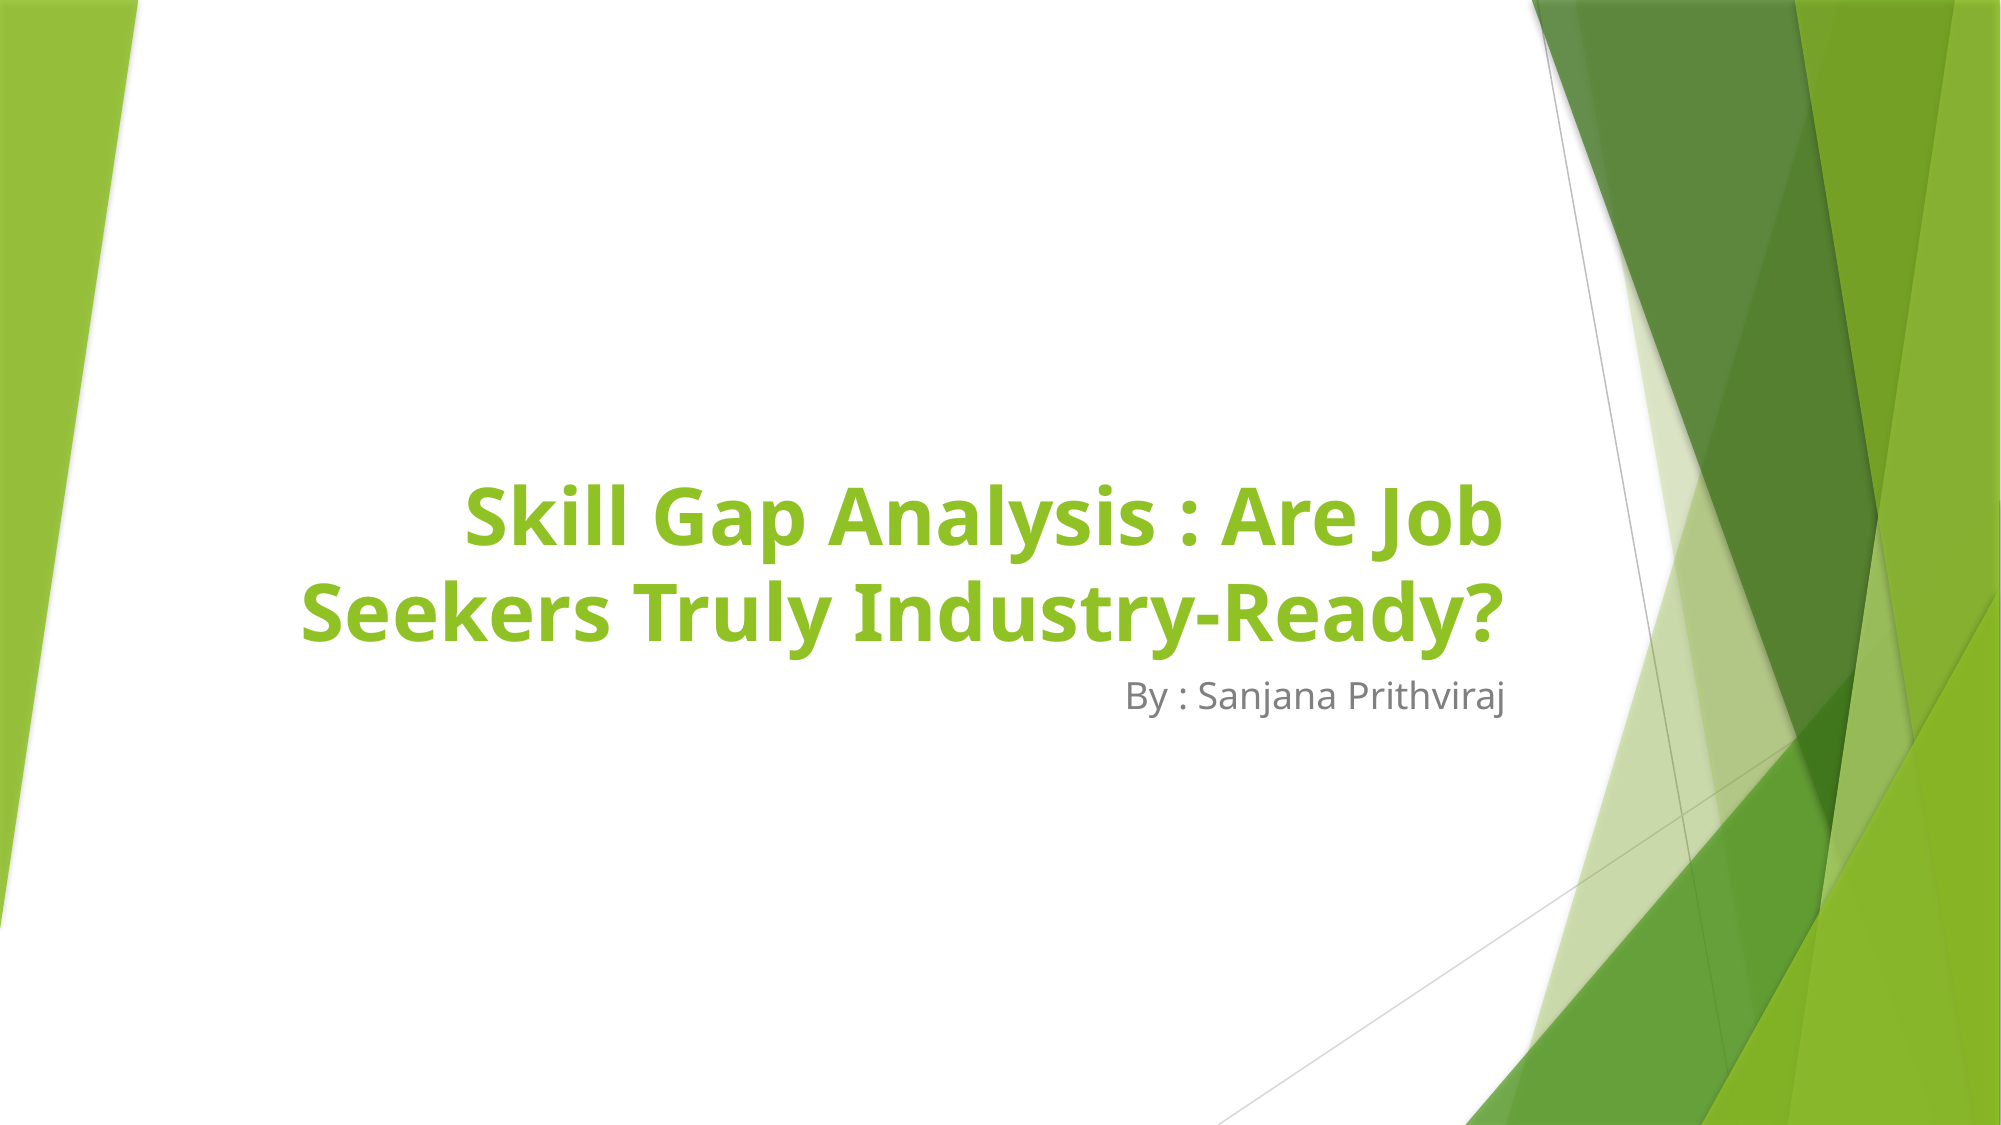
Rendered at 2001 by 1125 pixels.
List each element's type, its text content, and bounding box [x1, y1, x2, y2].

title Skill Gap Analysis : Are Job Seekers Truly Industry-Ready? [247, 394, 1522, 664]
subtitle By : Sanjana Prithviraj [247, 664, 1522, 845]
